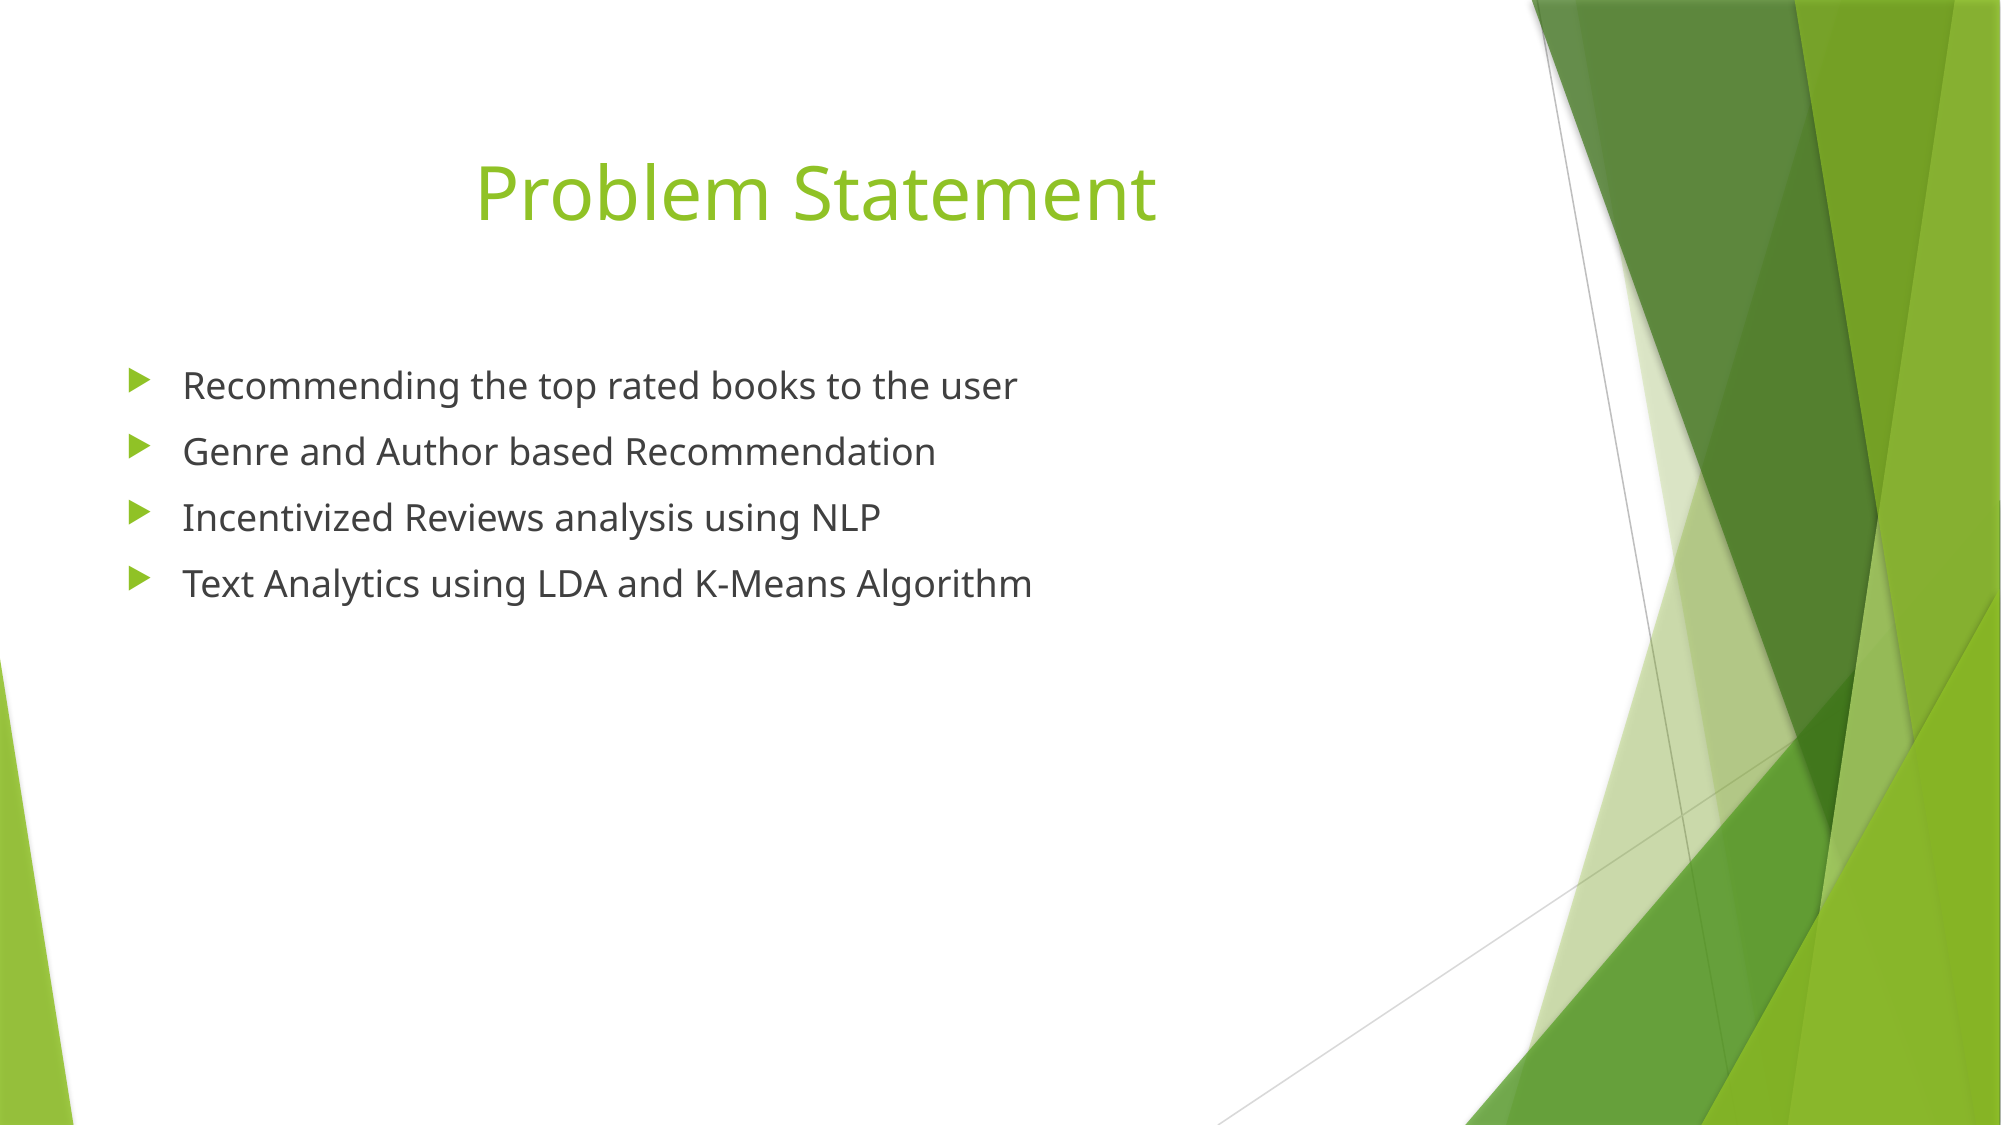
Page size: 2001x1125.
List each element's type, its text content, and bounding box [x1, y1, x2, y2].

list Recommending the top rated books to the user Genre and Author based Recommendation Incentivized Reviews analysis using NLP Text Analytics using LDA and K-Means Algorithm [111, 354, 1522, 992]
title Problem Statement [111, 137, 1522, 354]
